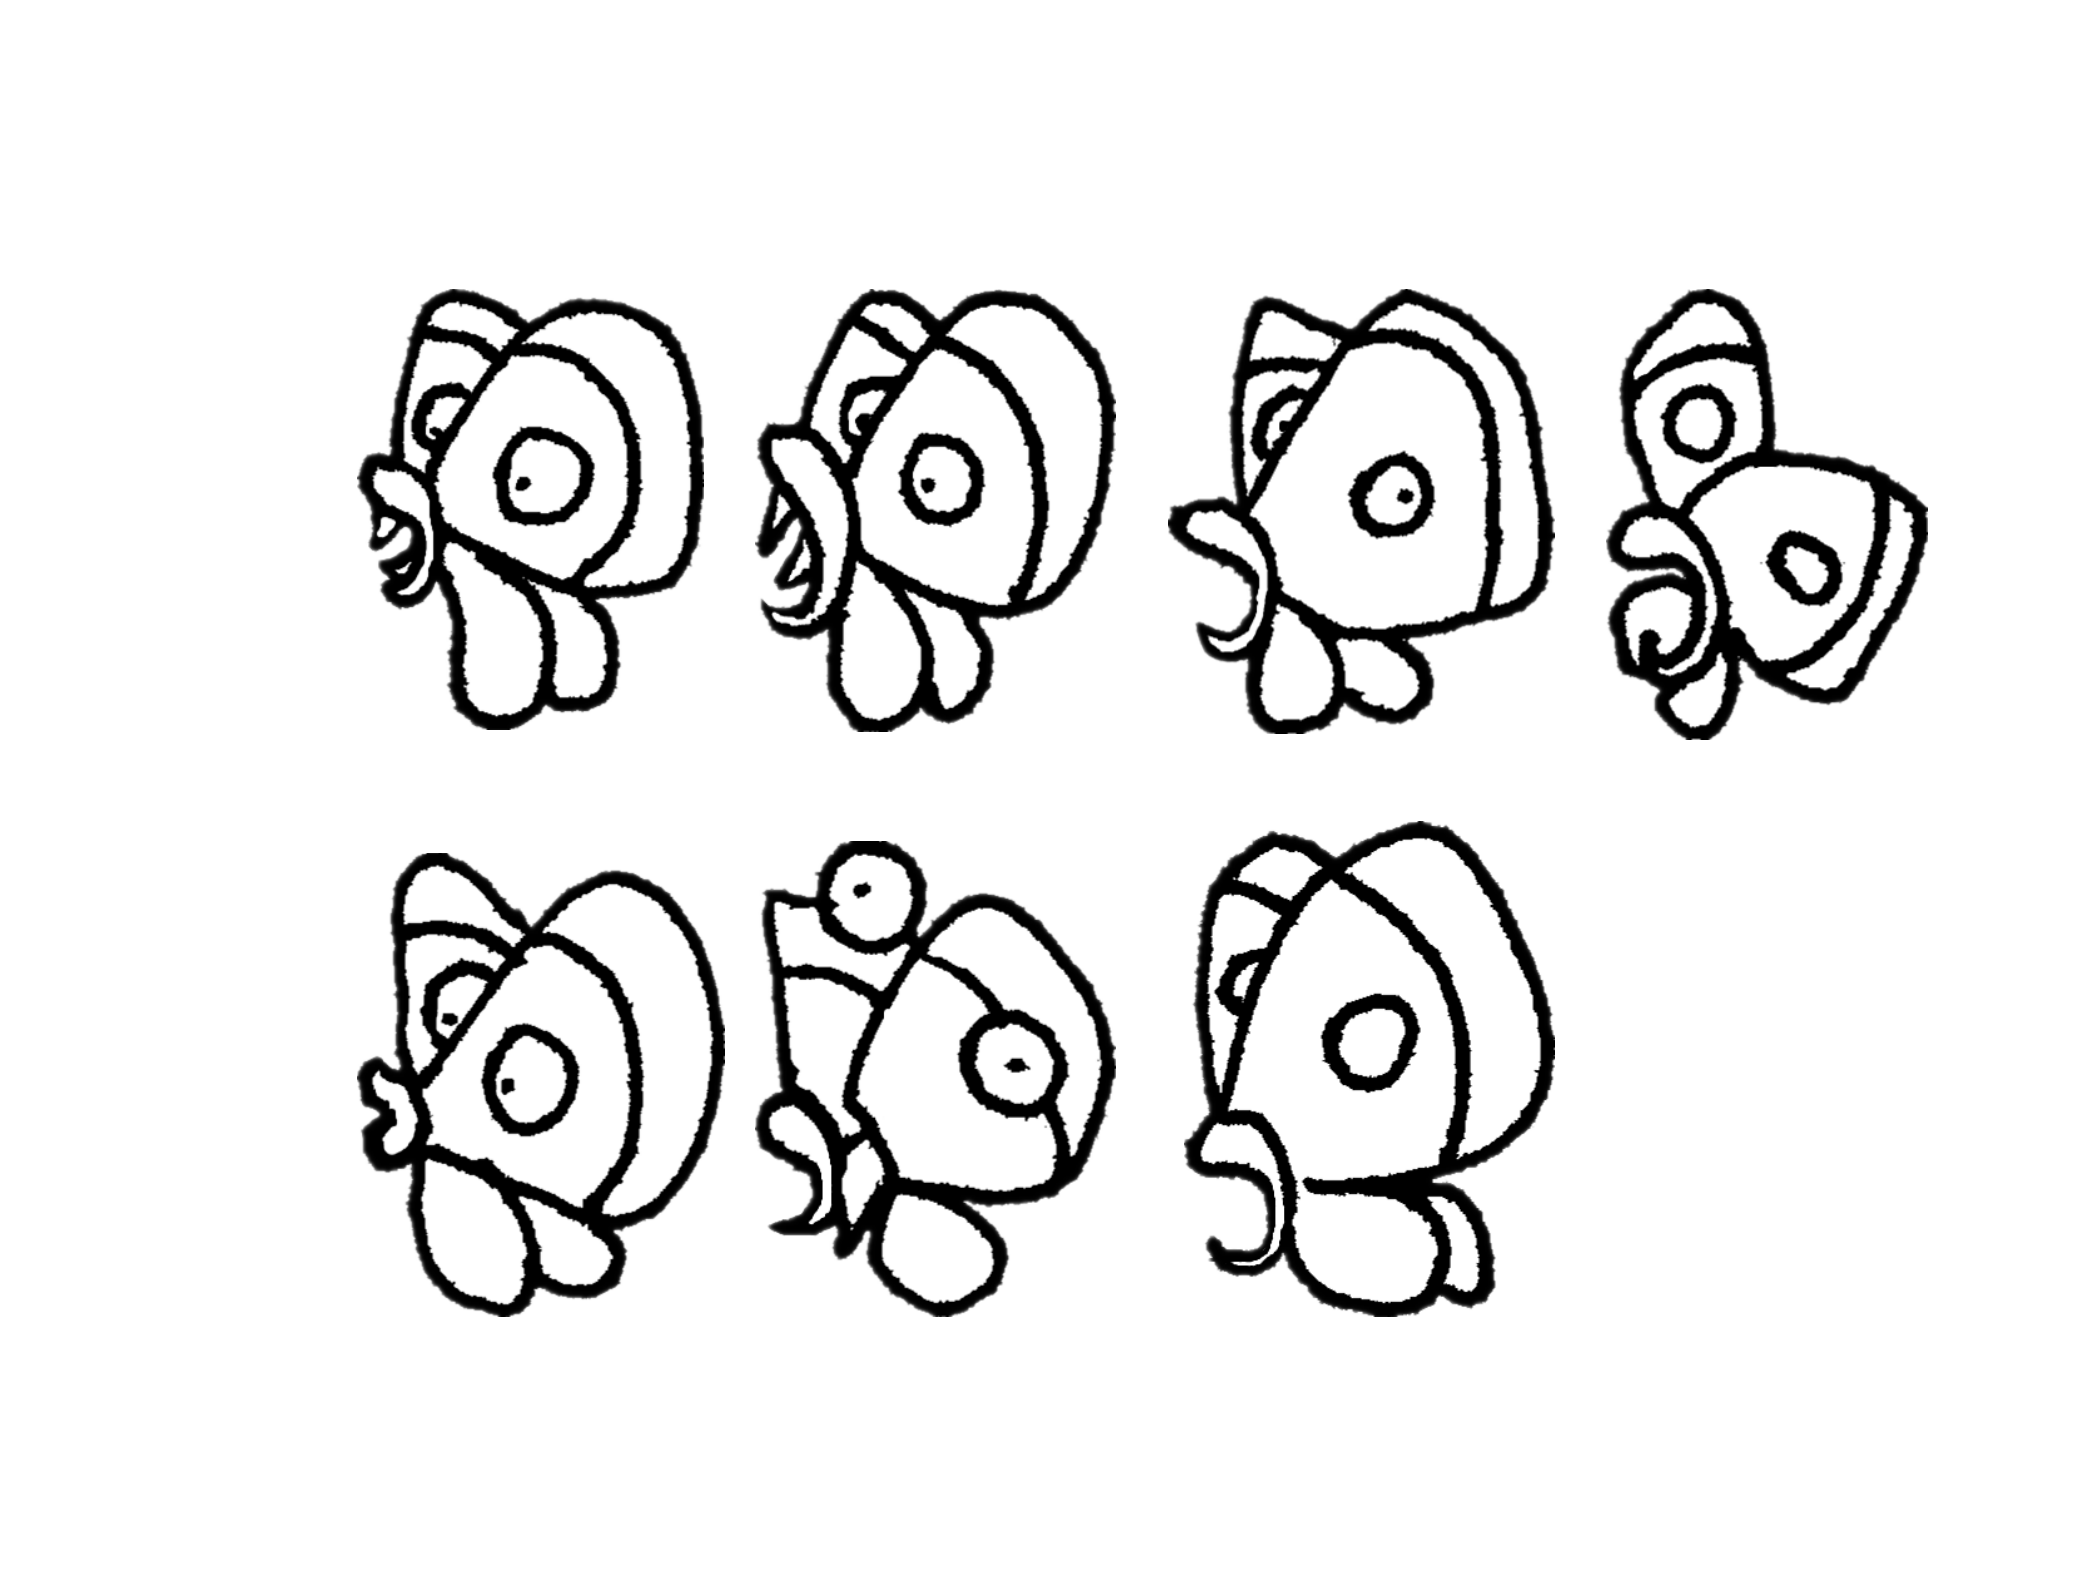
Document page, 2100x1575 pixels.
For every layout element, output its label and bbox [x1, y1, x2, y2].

picture [1606, 289, 1928, 741]
picture [1184, 821, 1555, 1317]
picture [357, 289, 704, 731]
picture [1168, 289, 1555, 734]
picture [755, 289, 1116, 732]
picture [755, 841, 1116, 1317]
picture [357, 853, 725, 1317]
text_box [356, 289, 1929, 1317]
